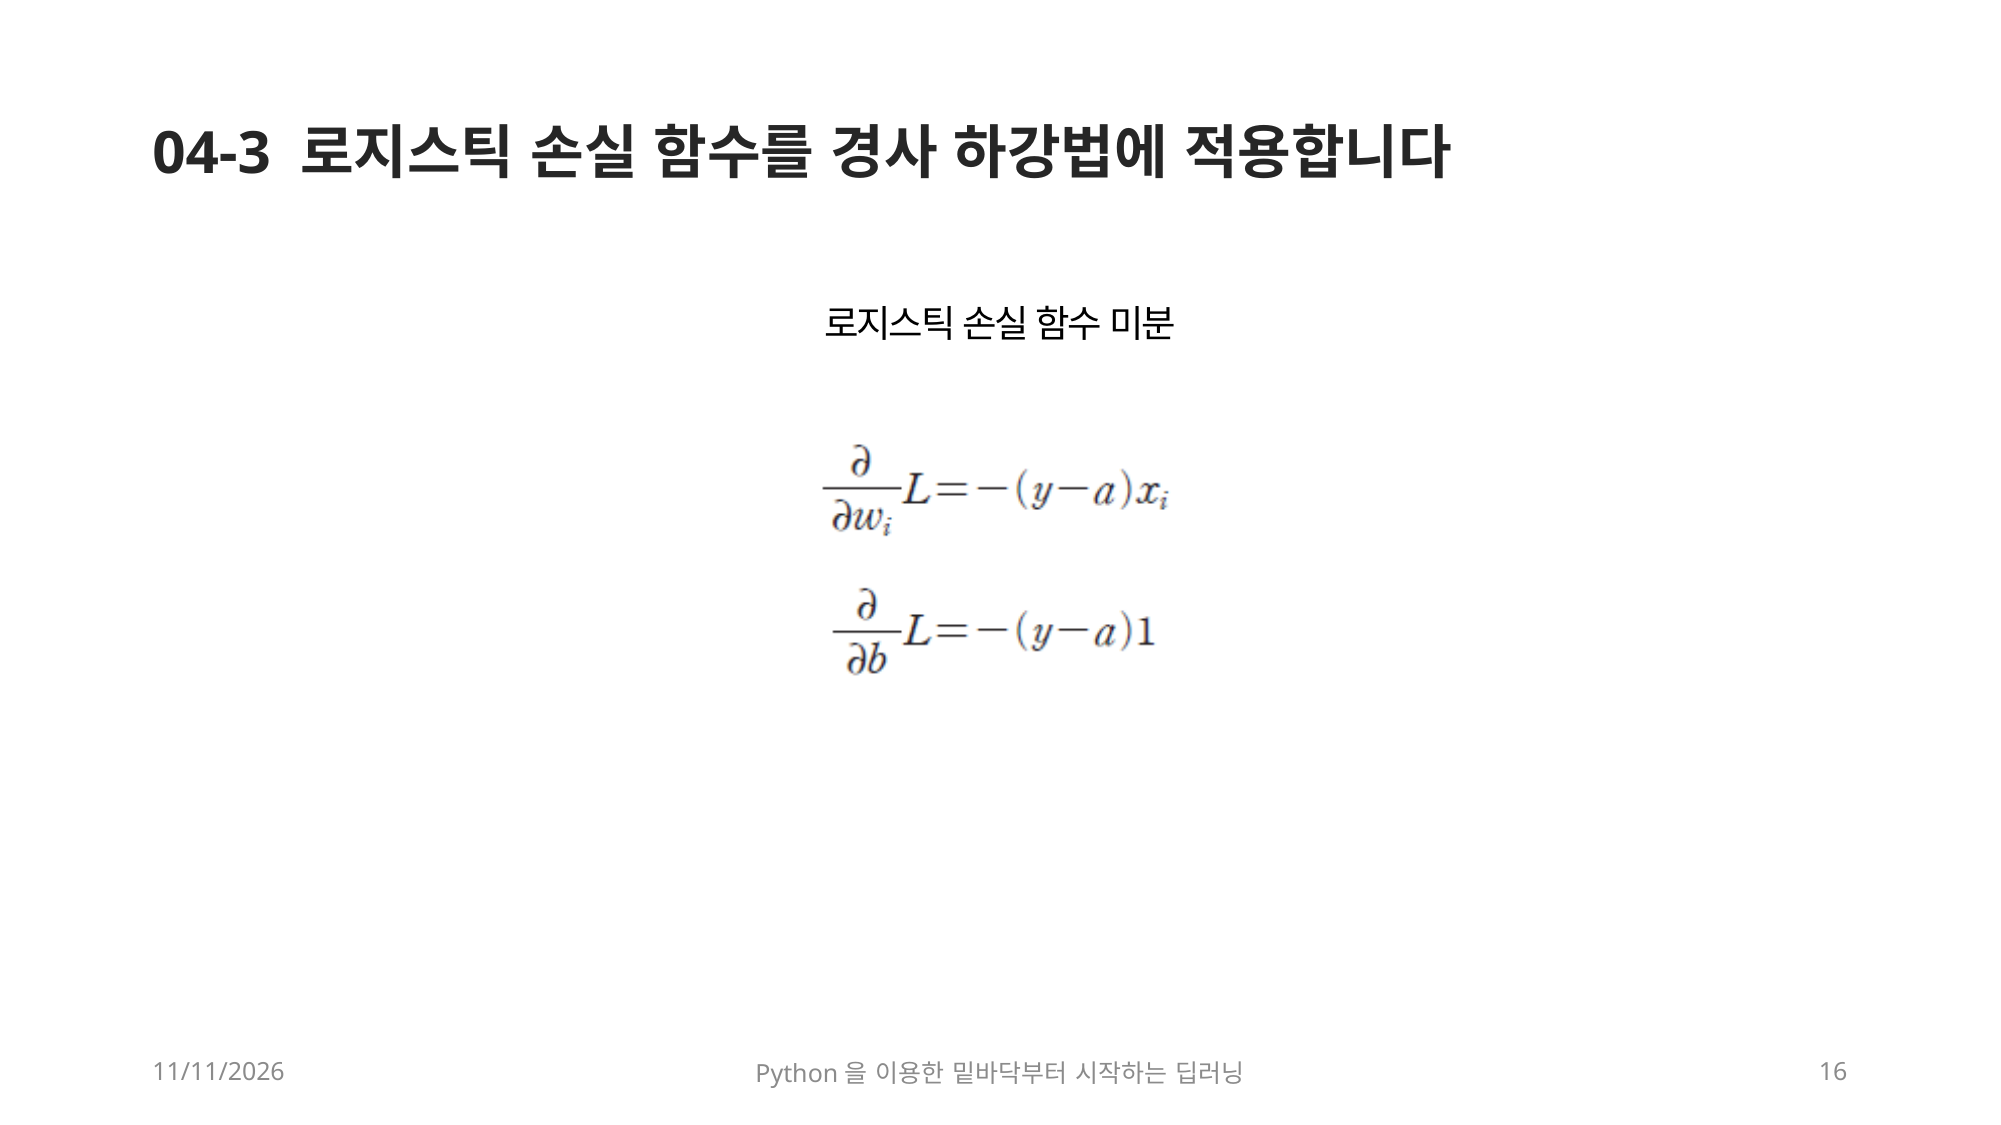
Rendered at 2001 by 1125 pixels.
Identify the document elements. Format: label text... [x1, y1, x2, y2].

footer Python을 이용한 밑바닥부터 시작하는 딥러닝 [662, 1042, 1338, 1103]
title 04-3 로지스틱 손실 함수를 경사 하강법에 적용합니다 [137, 45, 1863, 264]
picture [795, 419, 1205, 706]
slide_number 16 [1412, 1042, 1863, 1103]
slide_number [137, 1042, 588, 1103]
text_box 로지스틱 손실 함수 미분 [0, 292, 2000, 353]
